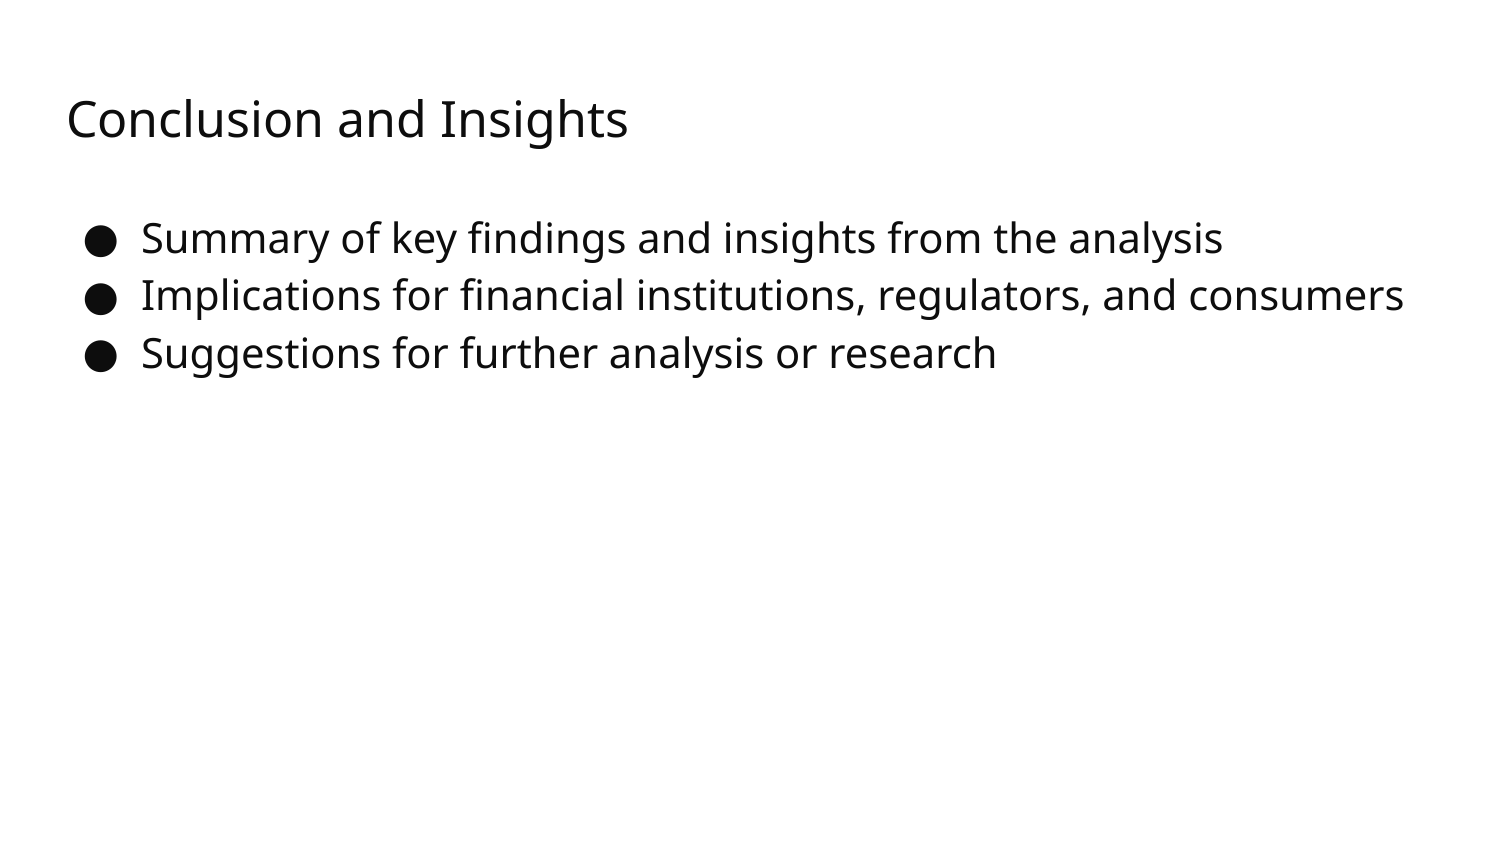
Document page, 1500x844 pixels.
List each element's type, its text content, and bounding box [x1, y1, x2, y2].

title Conclusion and Insights [51, 72, 1449, 167]
list Summary of key findings and insights from the analysis Implications for financial institutions, regulators, and consumers Suggestions for further analysis or research [51, 189, 1449, 750]
